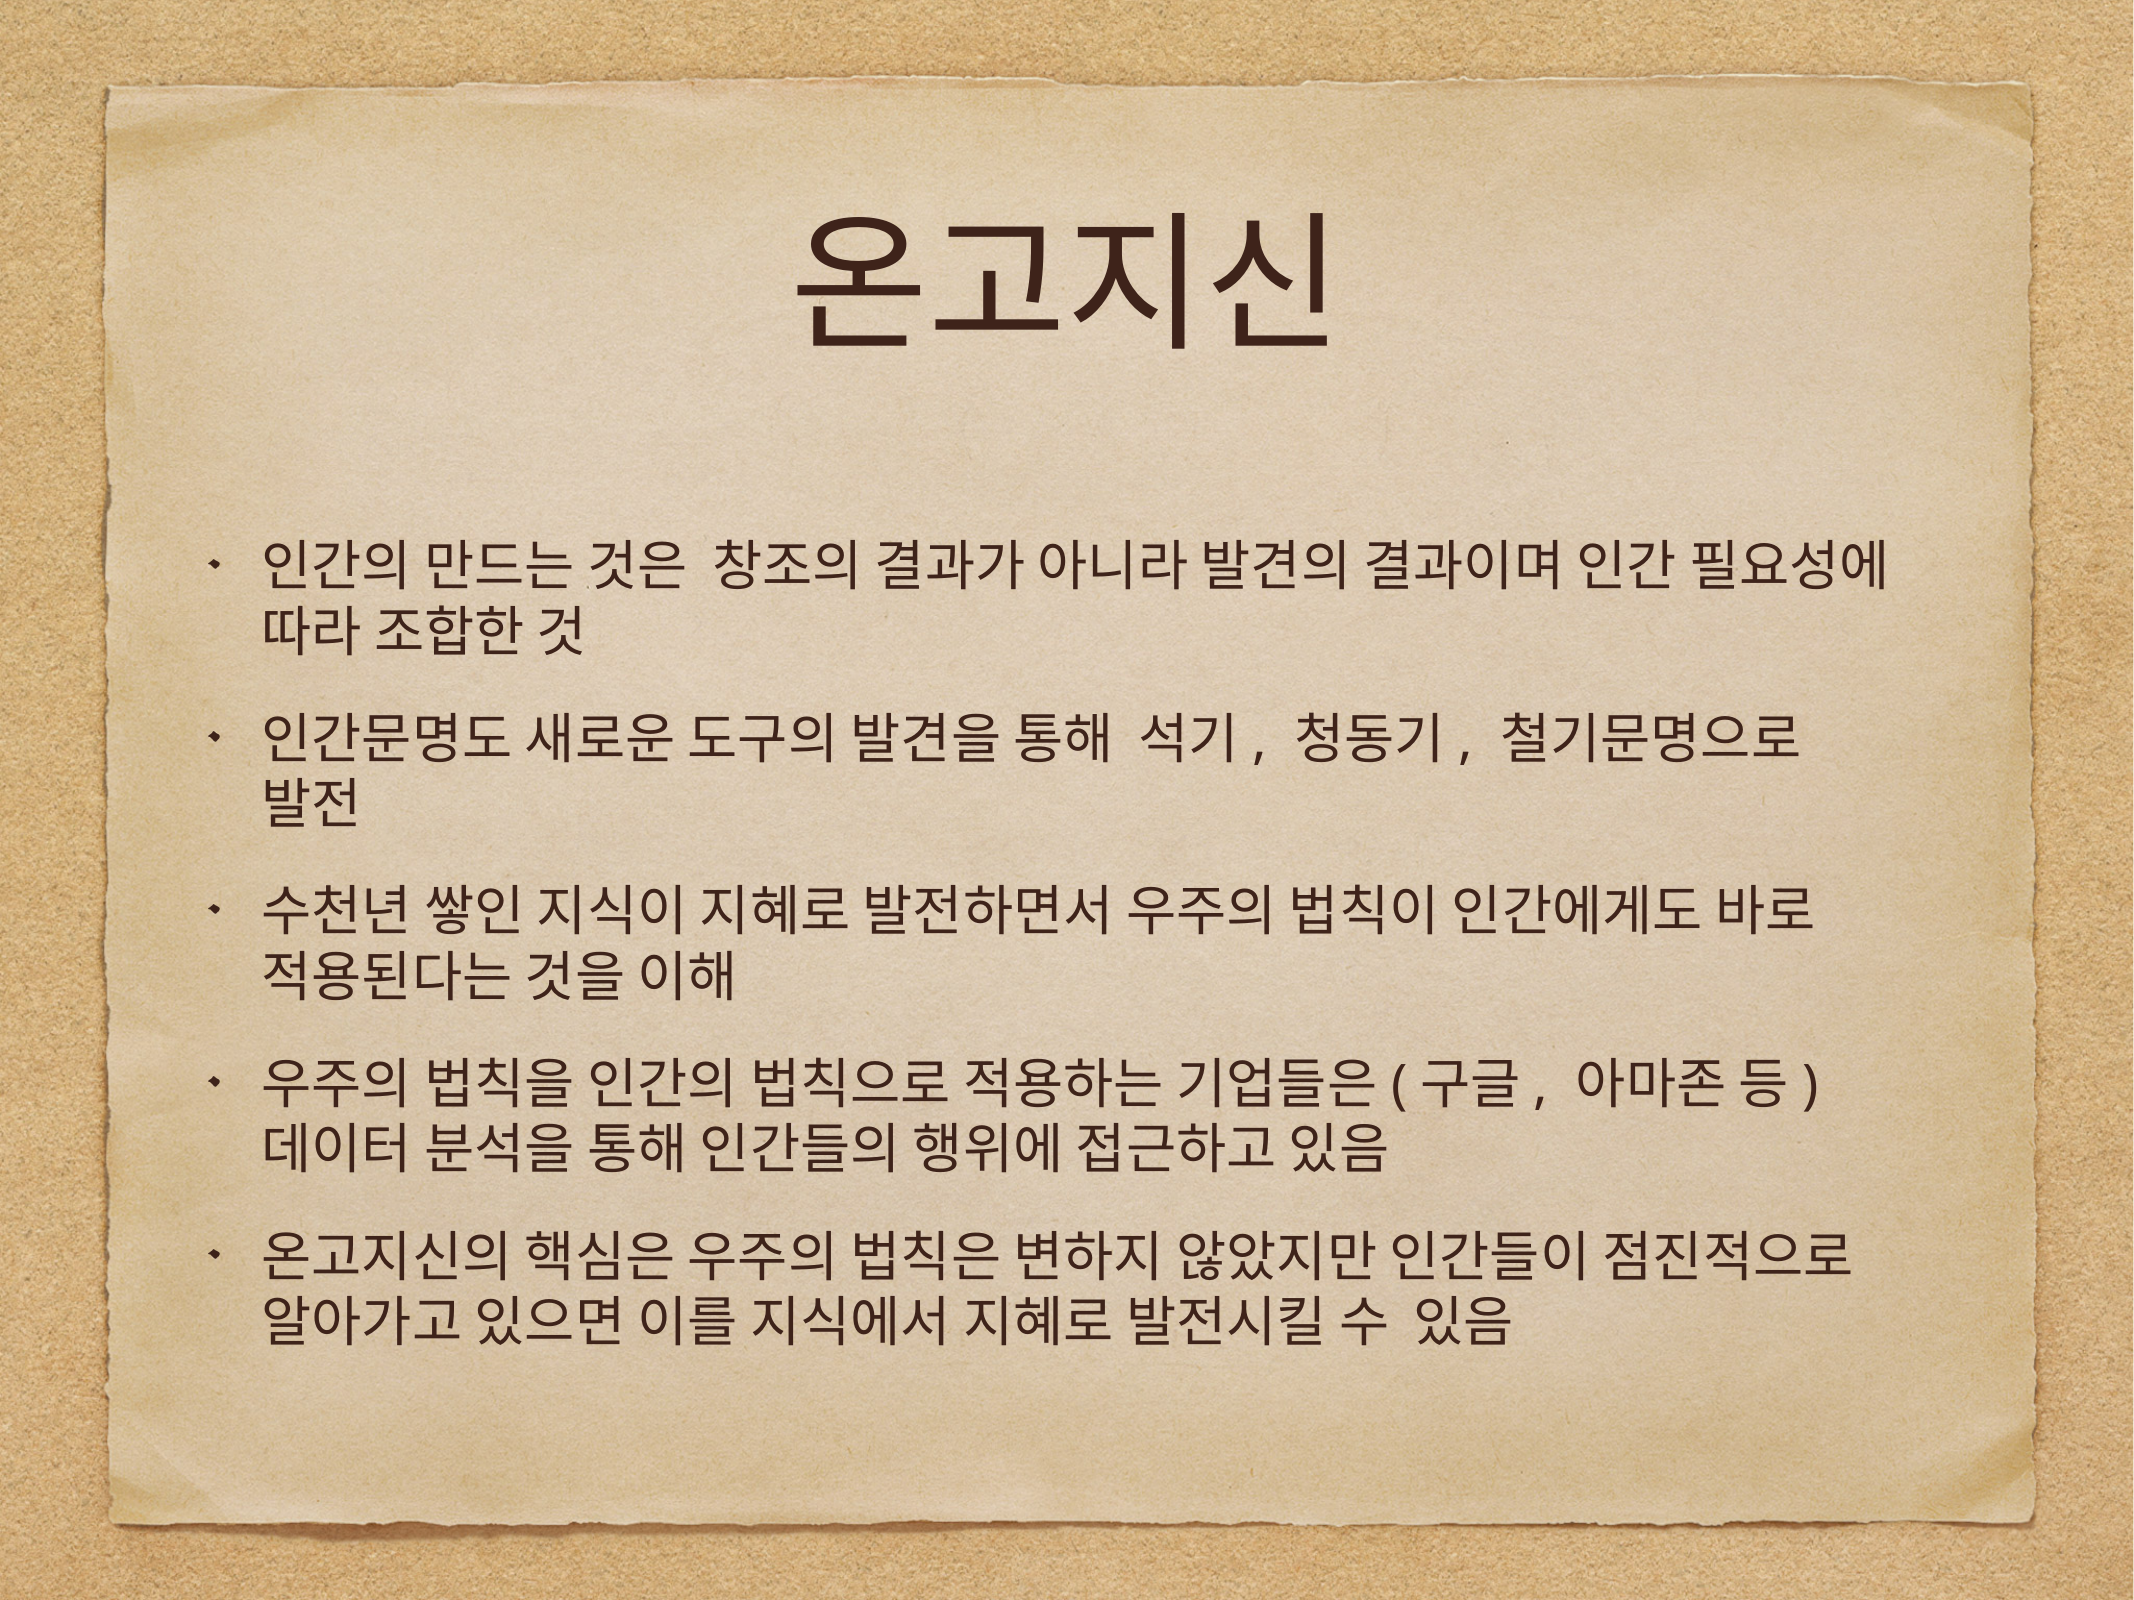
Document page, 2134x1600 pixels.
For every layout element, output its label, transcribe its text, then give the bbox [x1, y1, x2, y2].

title 온고지신 [207, 103, 1926, 451]
picture [0, 0, 2134, 1600]
list 인간의 만드는 것은 창조의 결과가 아니라 발견의 결과이며 인간 필요성에 따라 조합한 것 인간문명도 새로운 도구의 발견을 통해 석기, 청동기, 철기문명으로 발전 수천년 쌓인 지식이 지혜로 발전하면서 우주의 법칙이 인간에게도 바로 적용된다는 것을 이해 우주의 법칙을 인간의 법칙으로 적용하는 기업들은(구글, 아마존 등) 데이터 분석을 통해 인간들의 행위에 접근하고 있음 온고지신의 핵심은 우주의 법칙은 변하지 않았지만 인간들이 점진적으로 알아가고 있으면 이를 지식에서 지혜로 발전시킬 수 있음 [207, 461, 1926, 1422]
